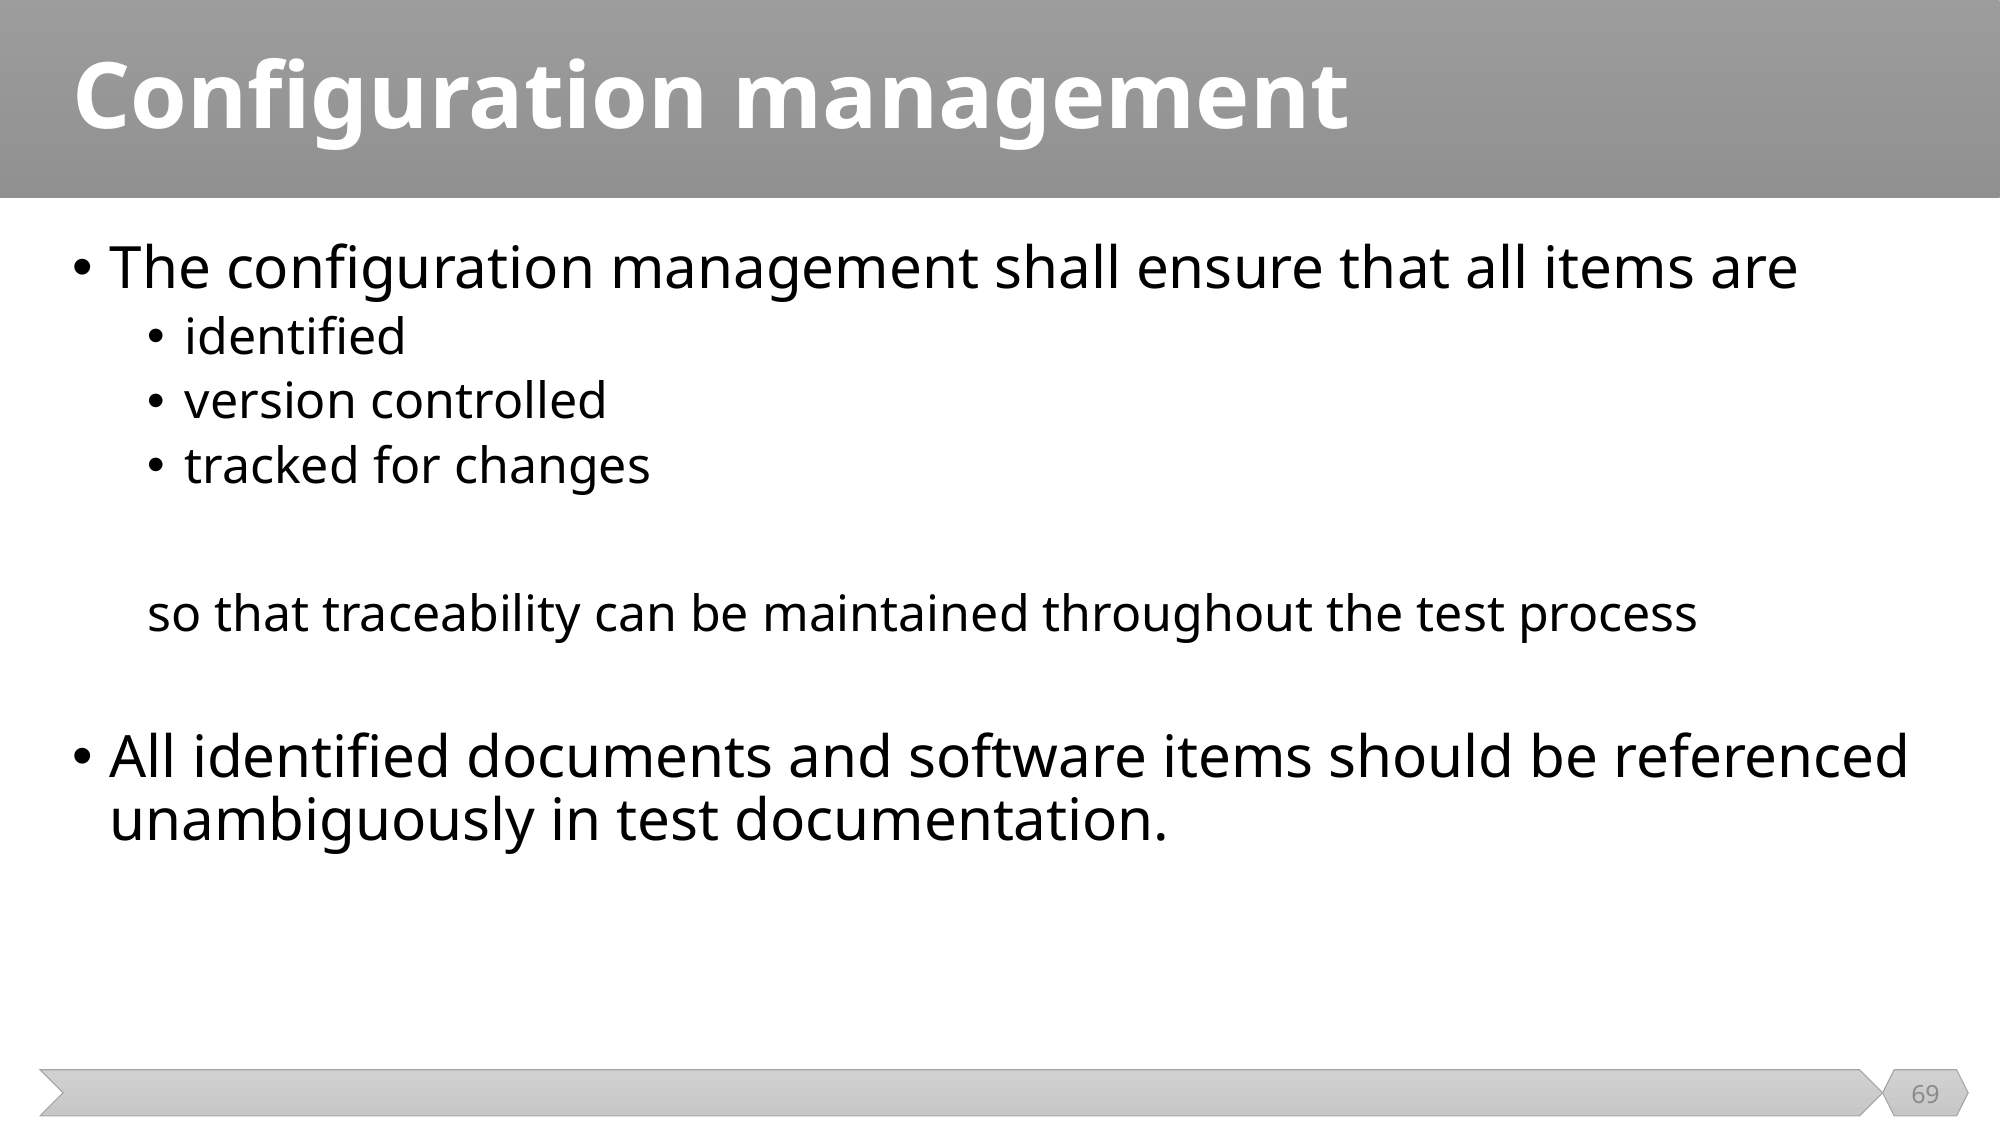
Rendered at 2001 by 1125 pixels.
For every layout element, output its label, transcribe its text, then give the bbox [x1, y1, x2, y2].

title Configuration management [56, 0, 1969, 199]
slide_number 69 [1882, 1065, 1969, 1125]
list The configuration management shall ensure that all items are identified version controlled tracked for changes so that traceability can be maintained throughout the test process All identified documents and software items should be referenced unambiguously in test documentation. [56, 230, 1969, 1010]
